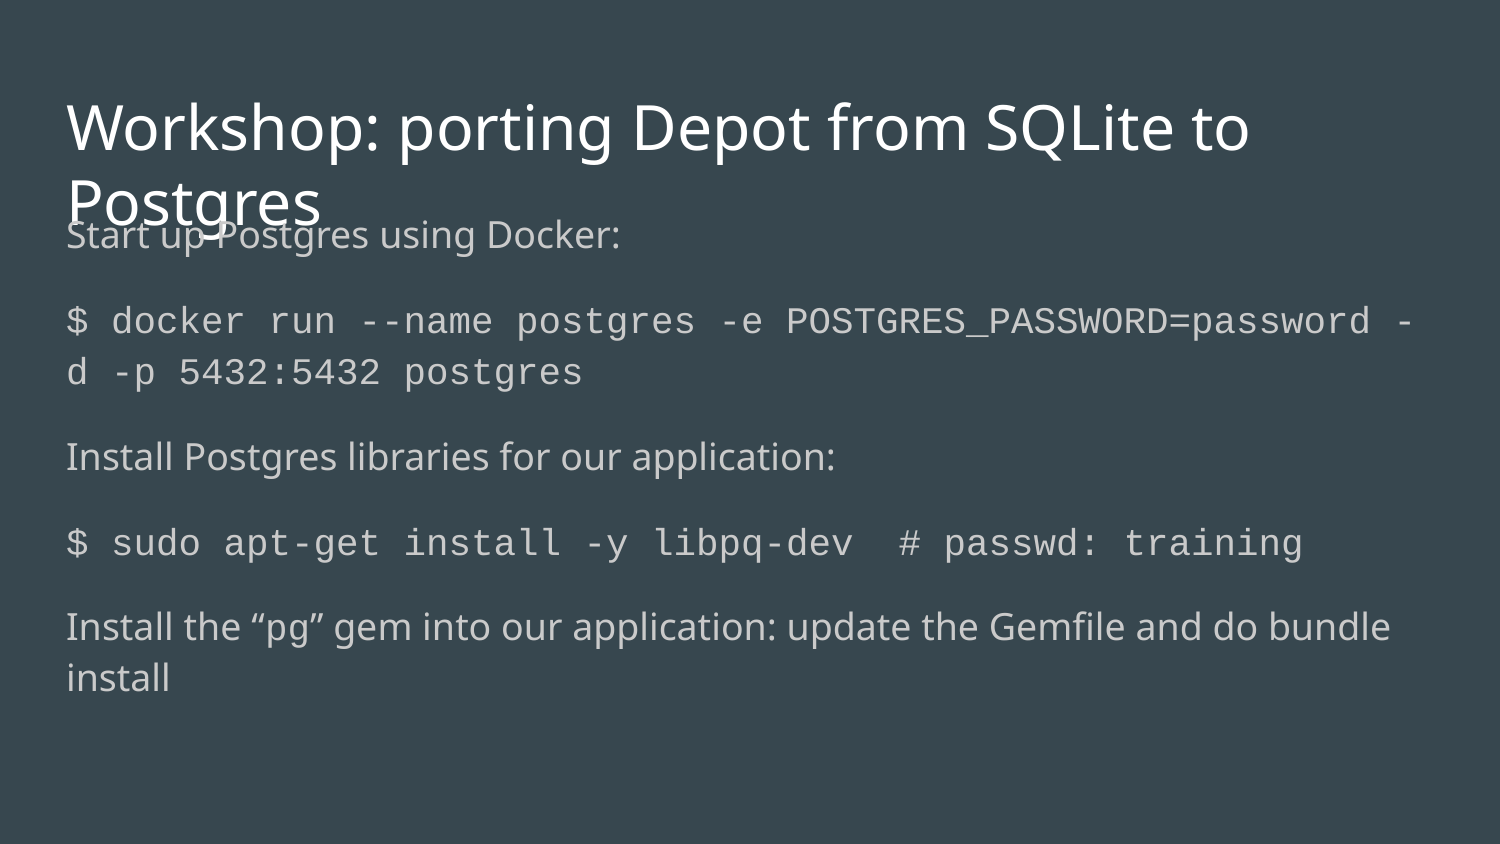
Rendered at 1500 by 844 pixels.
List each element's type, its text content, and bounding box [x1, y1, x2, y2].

list Start up Postgres using Docker: $ docker run --name postgres -e POSTGRES_PASSWORD=password -d -p 5432:5432 postgres Install Postgres libraries for our application: $ sudo apt-get install -y libpq-dev # passwd: training Install the “pg” gem into our application: update the Gemfile and do bundle install [51, 189, 1449, 750]
title Workshop: porting Depot from SQLite to Postgres [51, 72, 1449, 167]
